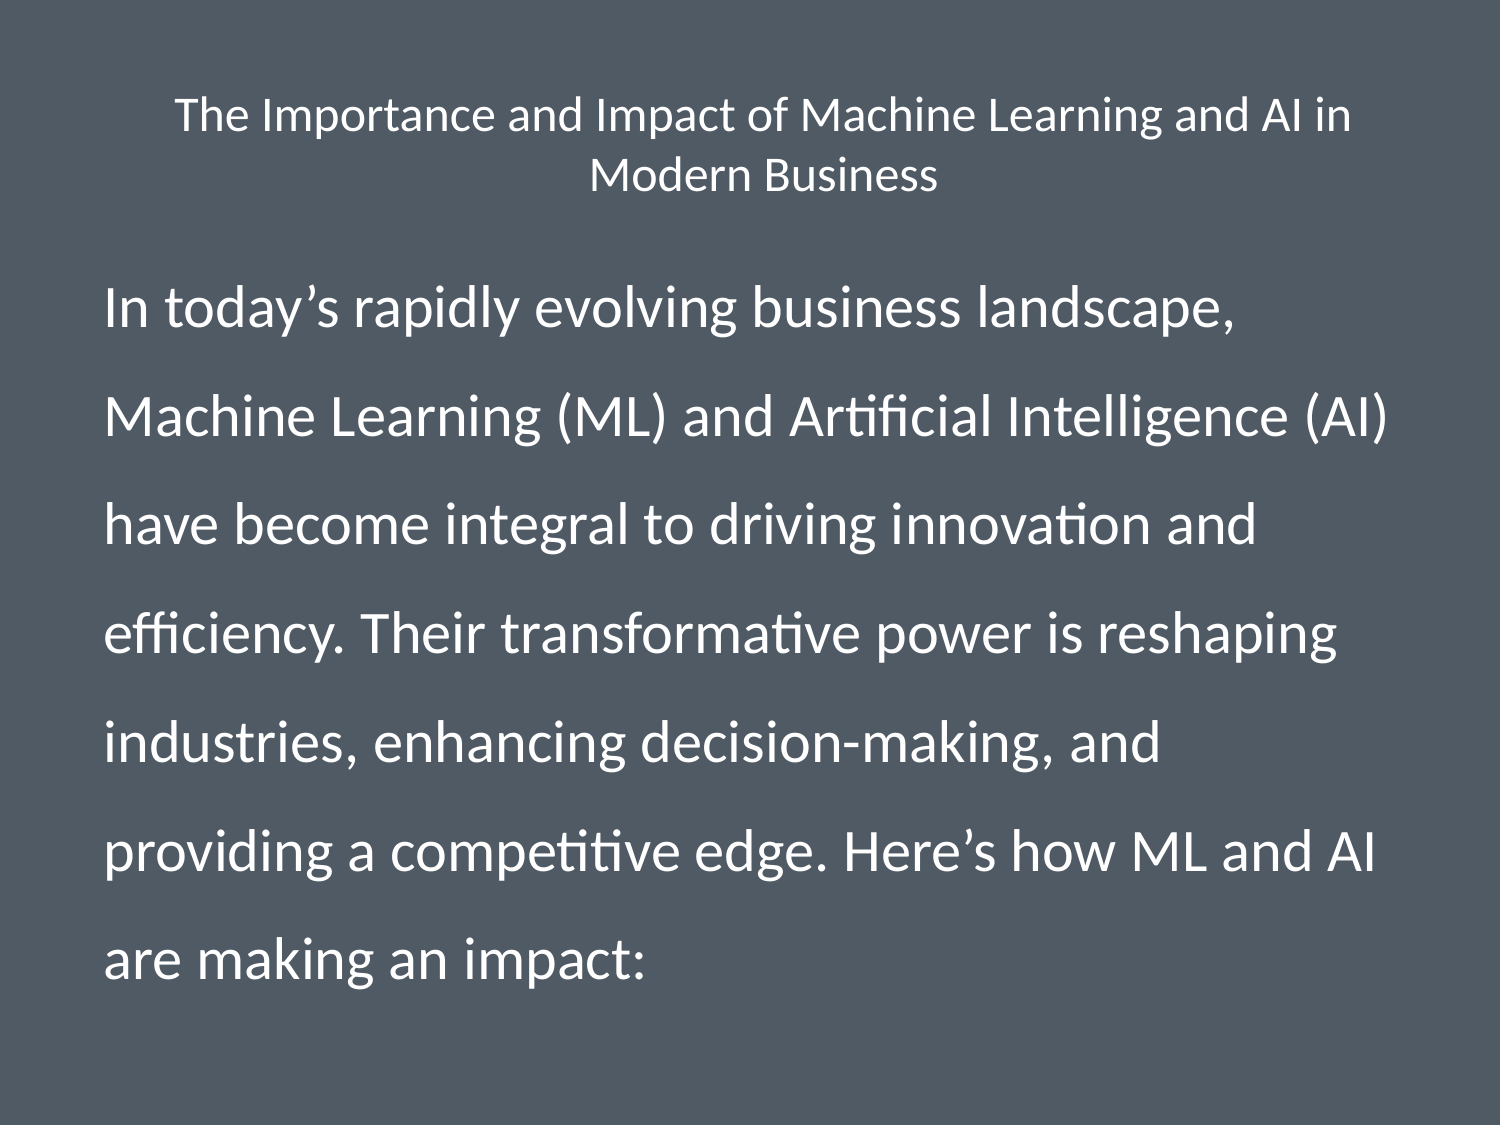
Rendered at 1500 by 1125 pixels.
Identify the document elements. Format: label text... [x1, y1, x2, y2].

title The Importance and Impact of Machine Learning and AI in Modern Business [88, 47, 1439, 236]
list In today’s rapidly evolving business landscape, Machine Learning (ML) and Artificial Intelligence (AI) have become integral to driving innovation and efficiency. Their transformative power is reshaping industries, enhancing decision-making, and providing a competitive edge. Here’s how ML and AI are making an impact: [88, 222, 1409, 1090]
